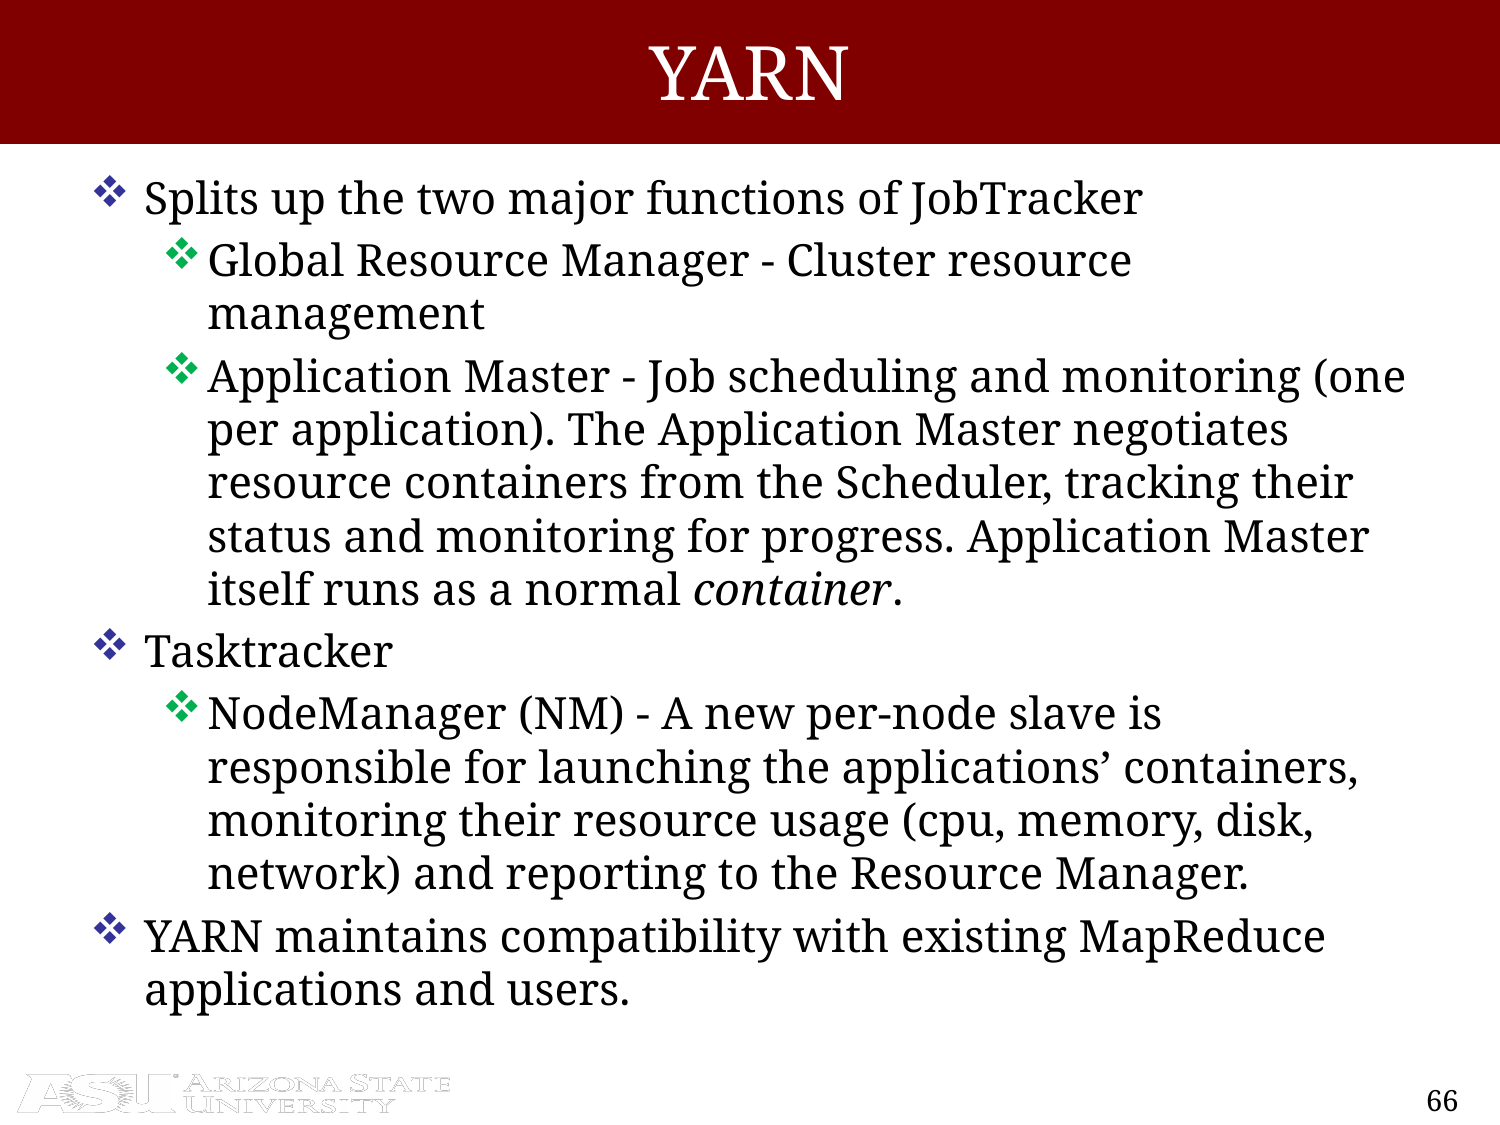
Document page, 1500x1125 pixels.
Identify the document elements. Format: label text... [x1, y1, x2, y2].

list Splits up the two major functions of JobTracker Global Resource Manager - Cluster resource management Application Master - Job scheduling and monitoring (one per application). The Application Master negotiates resource containers from the Scheduler, tracking their status and monitoring for progress. Application Master itself runs as a normal container. Tasktracker NodeManager (NM) - A new per-node slave is responsible for launching the applications’ containers, monitoring their resource usage (cpu, memory, disk, network) and reporting to the Resource Manager. YARN maintains compatibility with existing MapReduce applications and users. [74, 162, 1426, 1038]
title YARN [74, 11, 1426, 131]
slide_number 66 [1143, 1074, 1474, 1121]
picture [17, 1074, 450, 1113]
